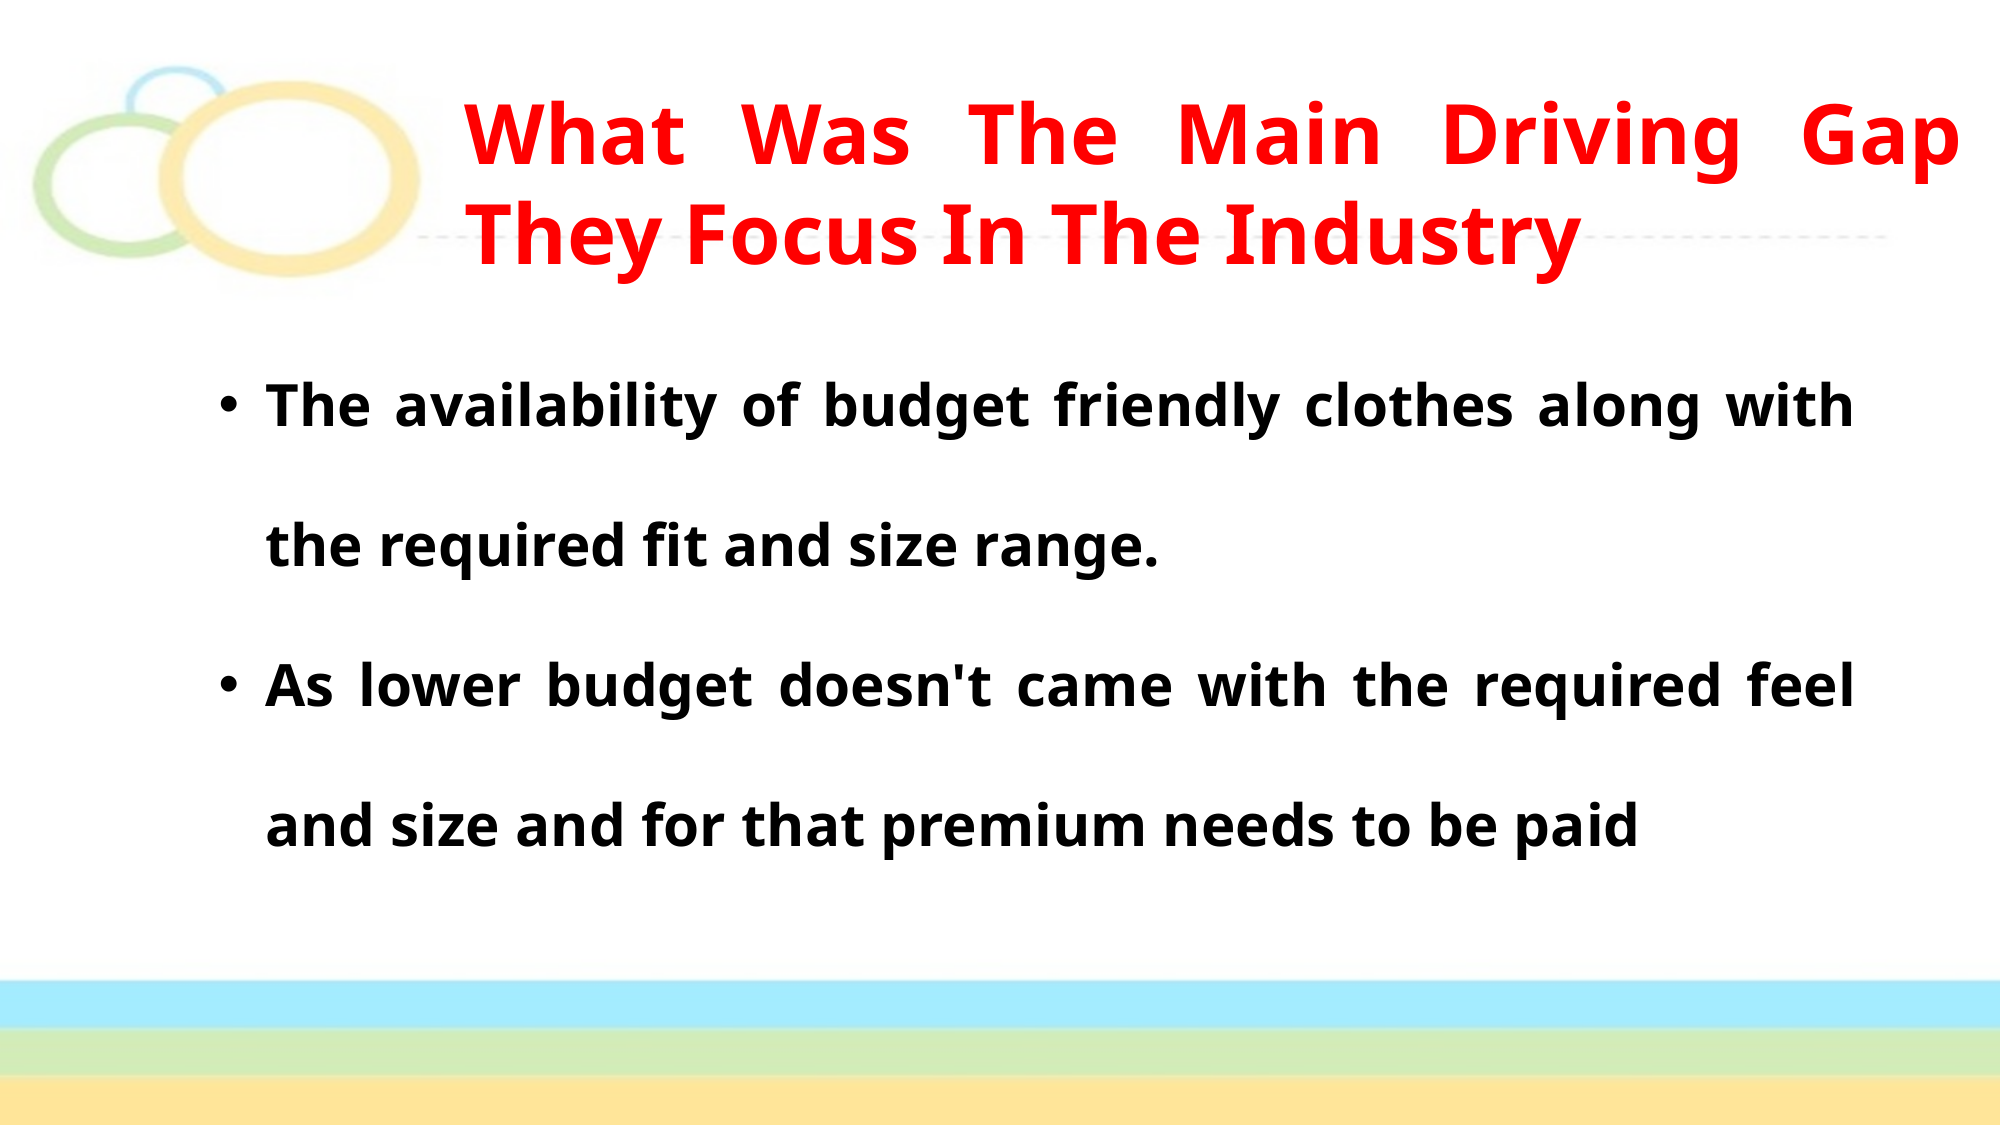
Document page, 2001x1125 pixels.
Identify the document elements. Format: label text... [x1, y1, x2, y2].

text_box What Was The Main Driving Gap They Focus In The Industry [449, 74, 1979, 289]
text_box The availability of budget friendly clothes along with the required fit and size range. As lower budget doesn't came with the required feel and size and for that premium needs to be paid [203, 291, 1872, 866]
